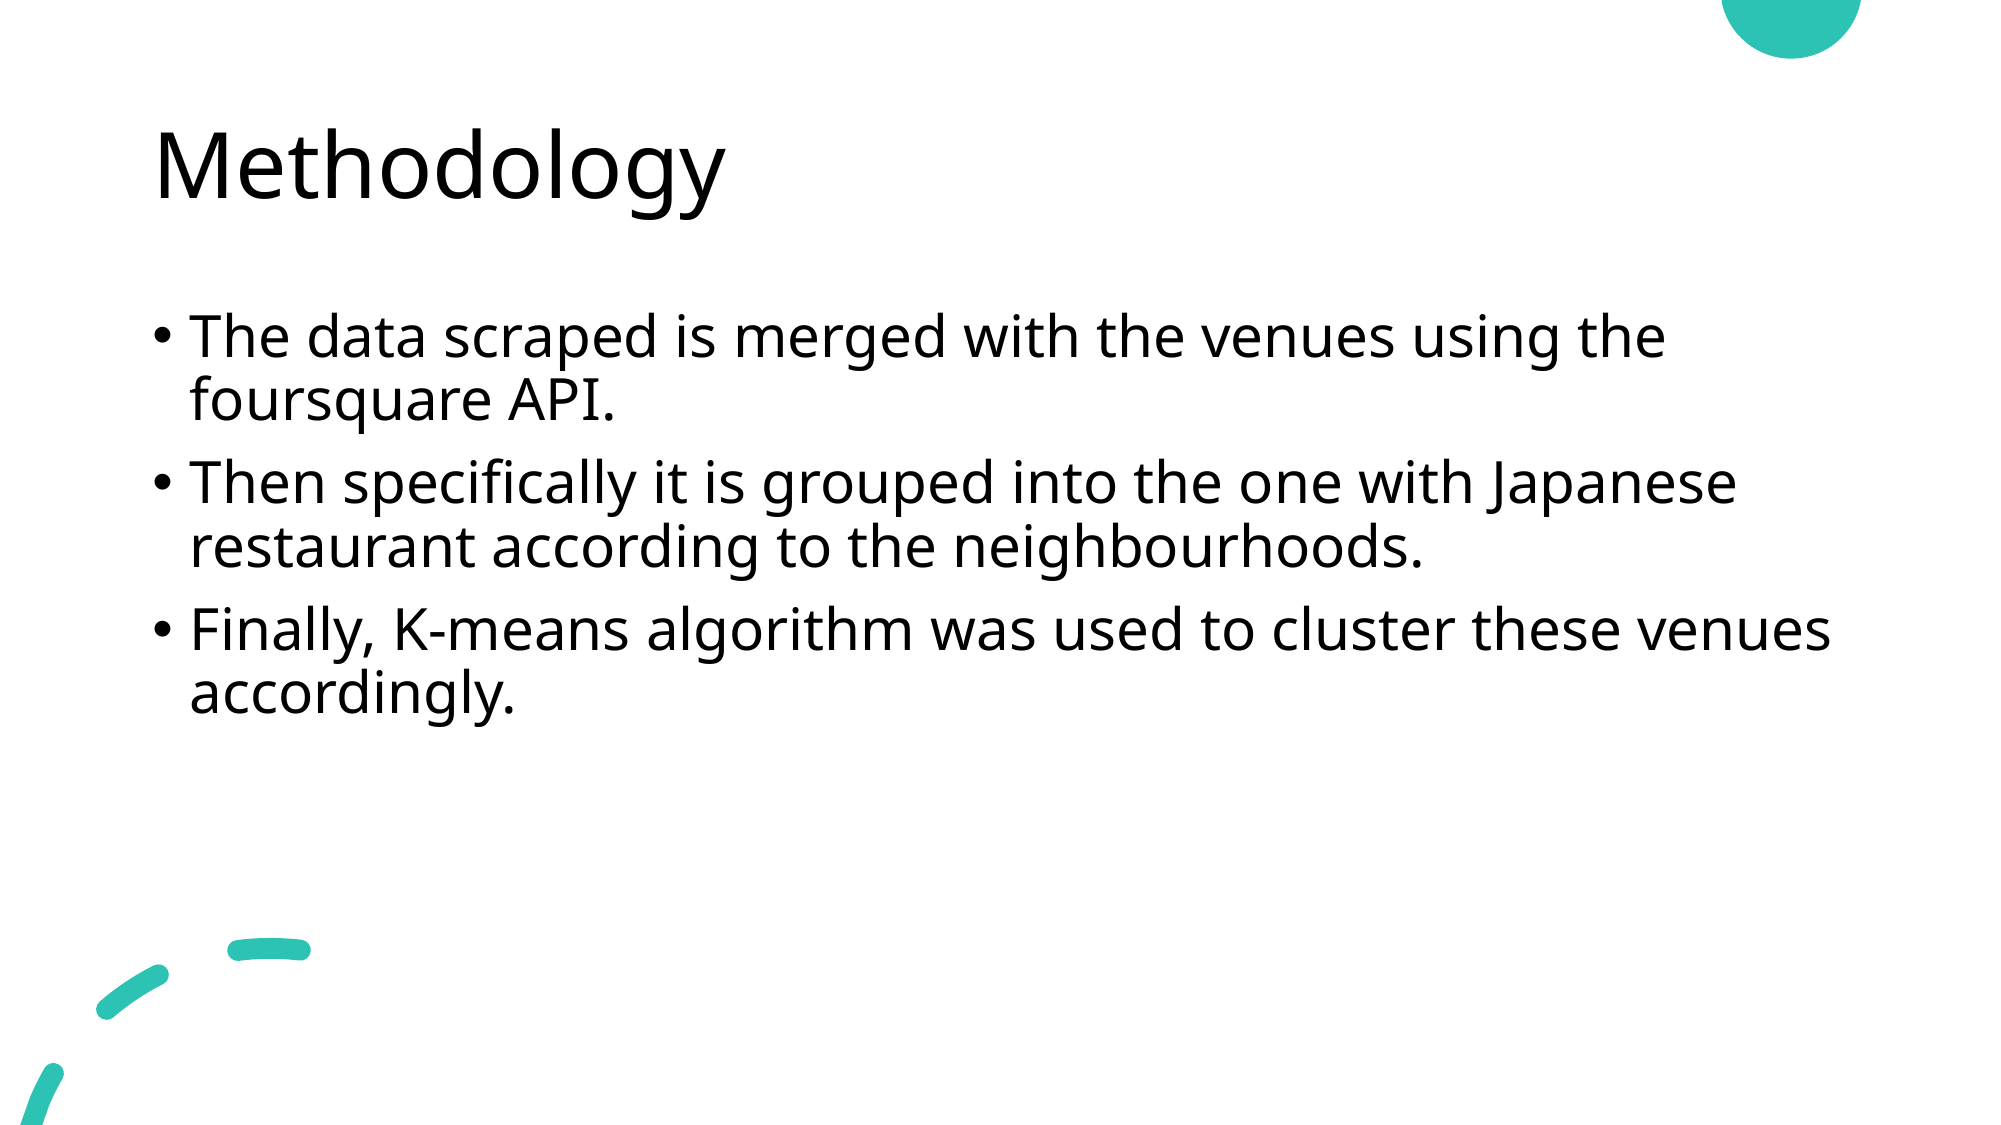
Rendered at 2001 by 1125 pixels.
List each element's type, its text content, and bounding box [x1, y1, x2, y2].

list The data scraped is merged with the venues using the foursquare API. Then specifically it is grouped into the one with Japanese restaurant according to the neighbourhoods. Finally, K-means algorithm was used to cluster these venues accordingly. [137, 299, 1863, 933]
title Methodology [137, 59, 1863, 278]
